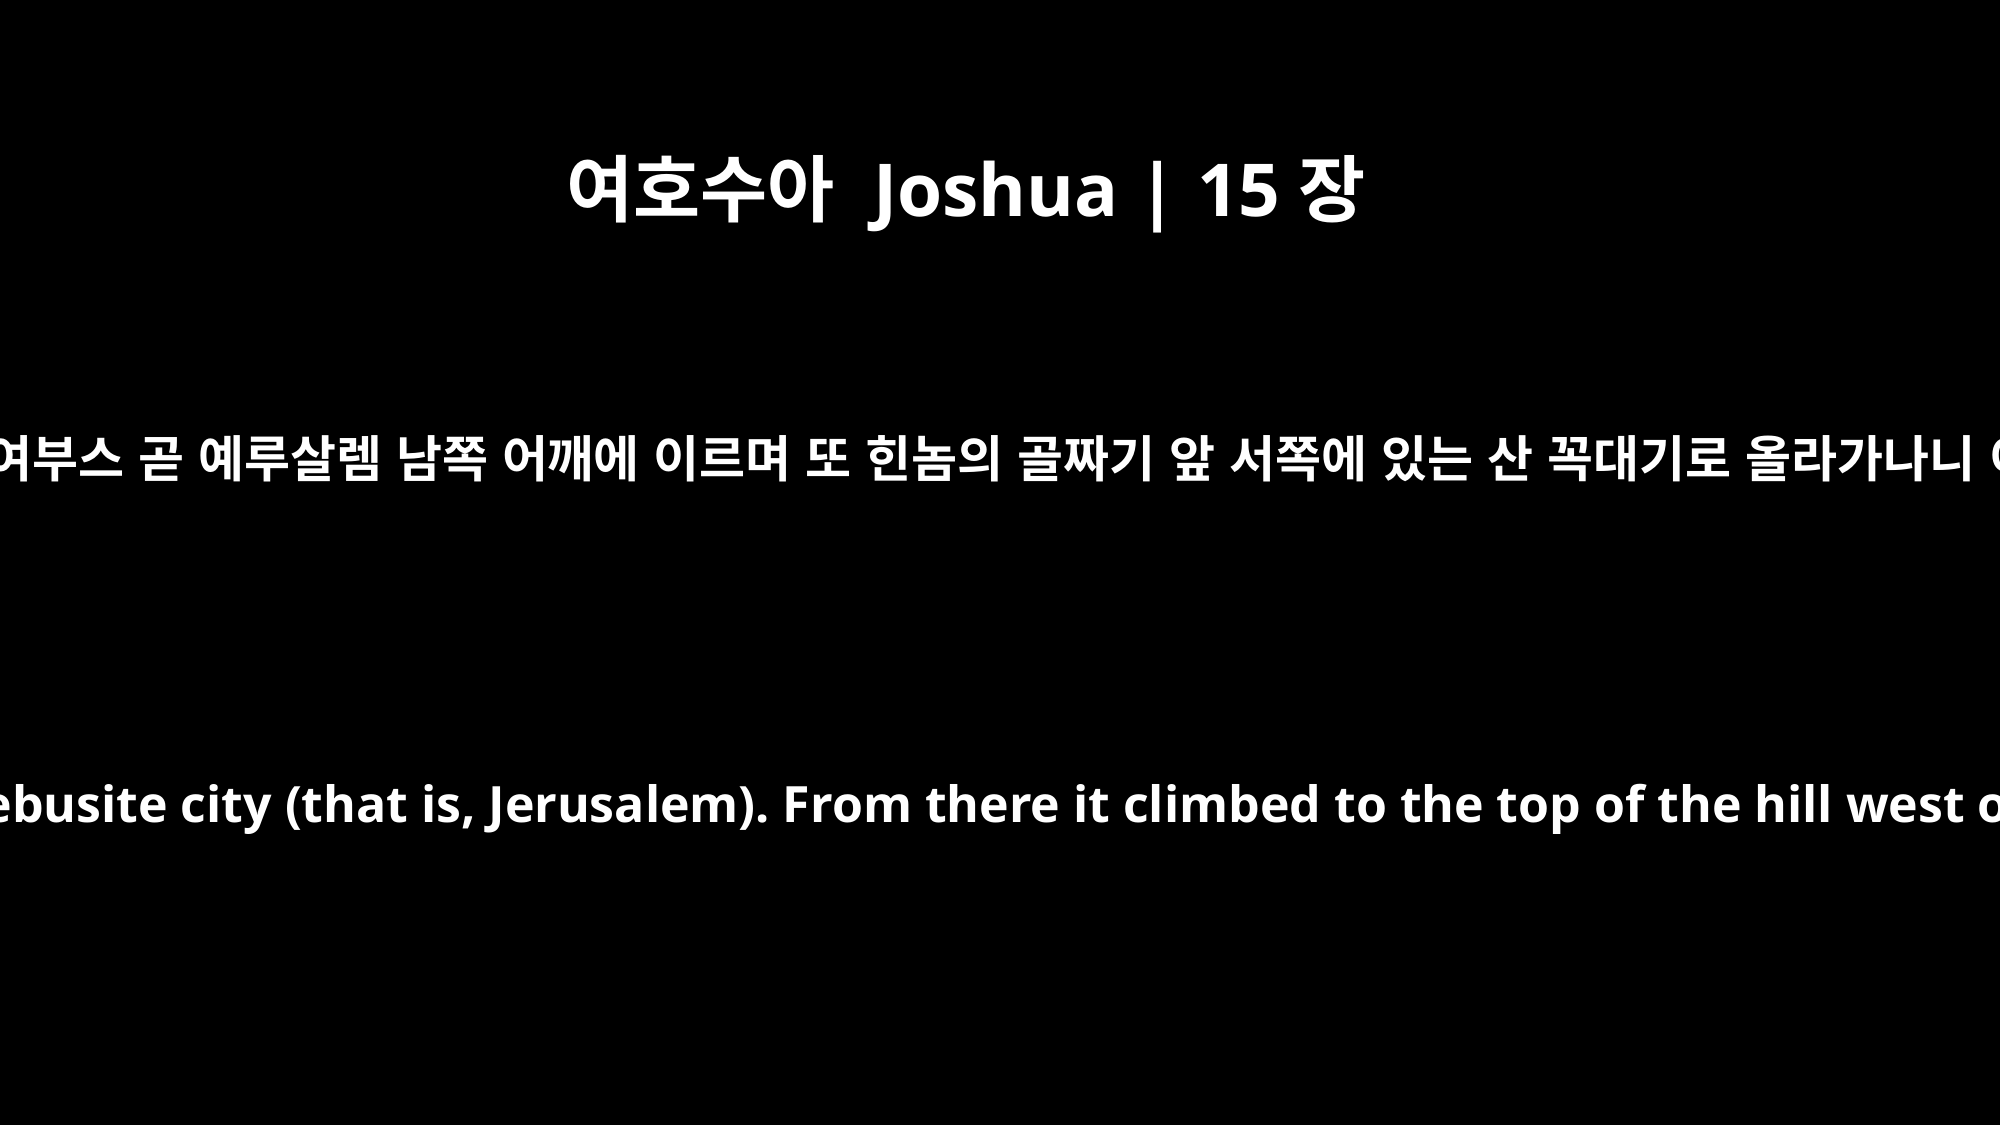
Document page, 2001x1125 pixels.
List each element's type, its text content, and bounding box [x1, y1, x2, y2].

text_box Then it ran up the Valley of Ben Hinnom along the southern slope of the Jebusite city (that is, Jerusalem). From there it climbed to the top of the hill west of the Hinnom Valley at the northern end of the Valley of Rephaim. [0, 764, 2000, 840]
text_box 여호수아 Joshua | 15장 [551, 136, 1381, 239]
text_box 8 또 힌놈의 아들의 골짜기로 올라가서 여부스 곧 예루살렘 남쪽 어깨에 이르며 또 힌놈의 골짜기 앞 서쪽에 있는 산 꼭대기로 올라가나니 이곳은 르바임 골짜기 북쪽 끝이며 [0, 359, 2000, 495]
